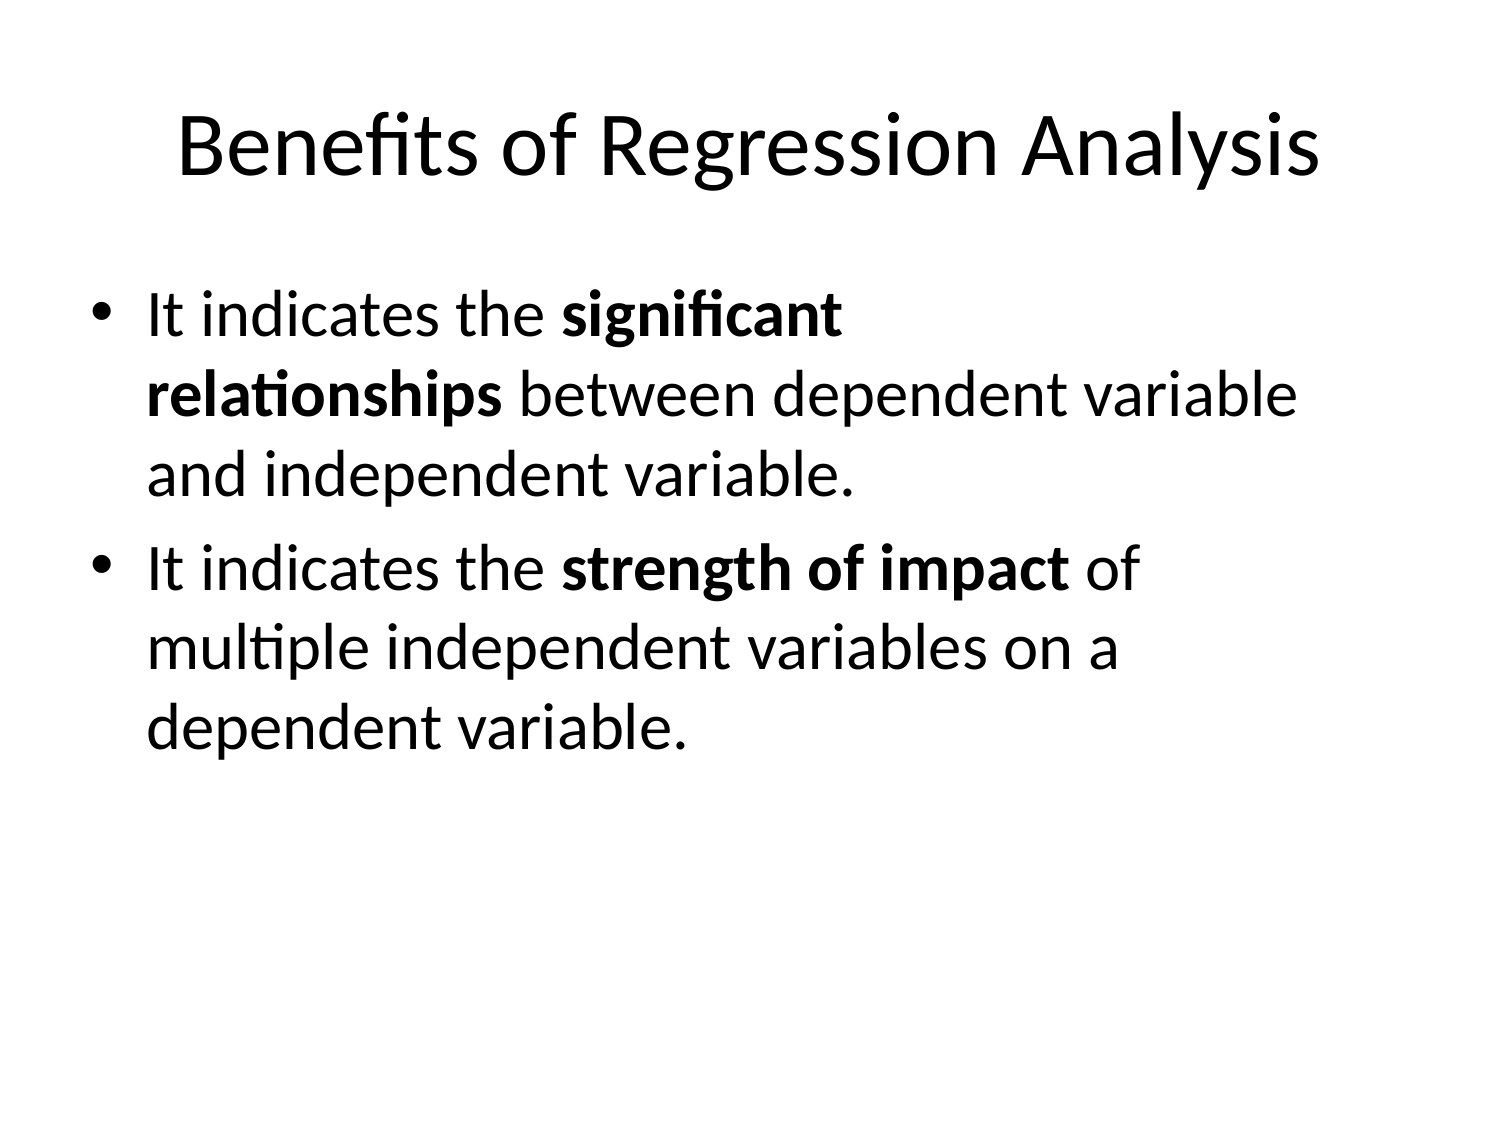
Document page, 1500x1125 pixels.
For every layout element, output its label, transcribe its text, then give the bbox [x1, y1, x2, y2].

list It indicates the significant relationships between dependent variable and independent variable. It indicates the strength of impact of multiple independent variables on a dependent variable. [75, 262, 1425, 1005]
title Benefits of Regression Analysis [75, 45, 1425, 233]
